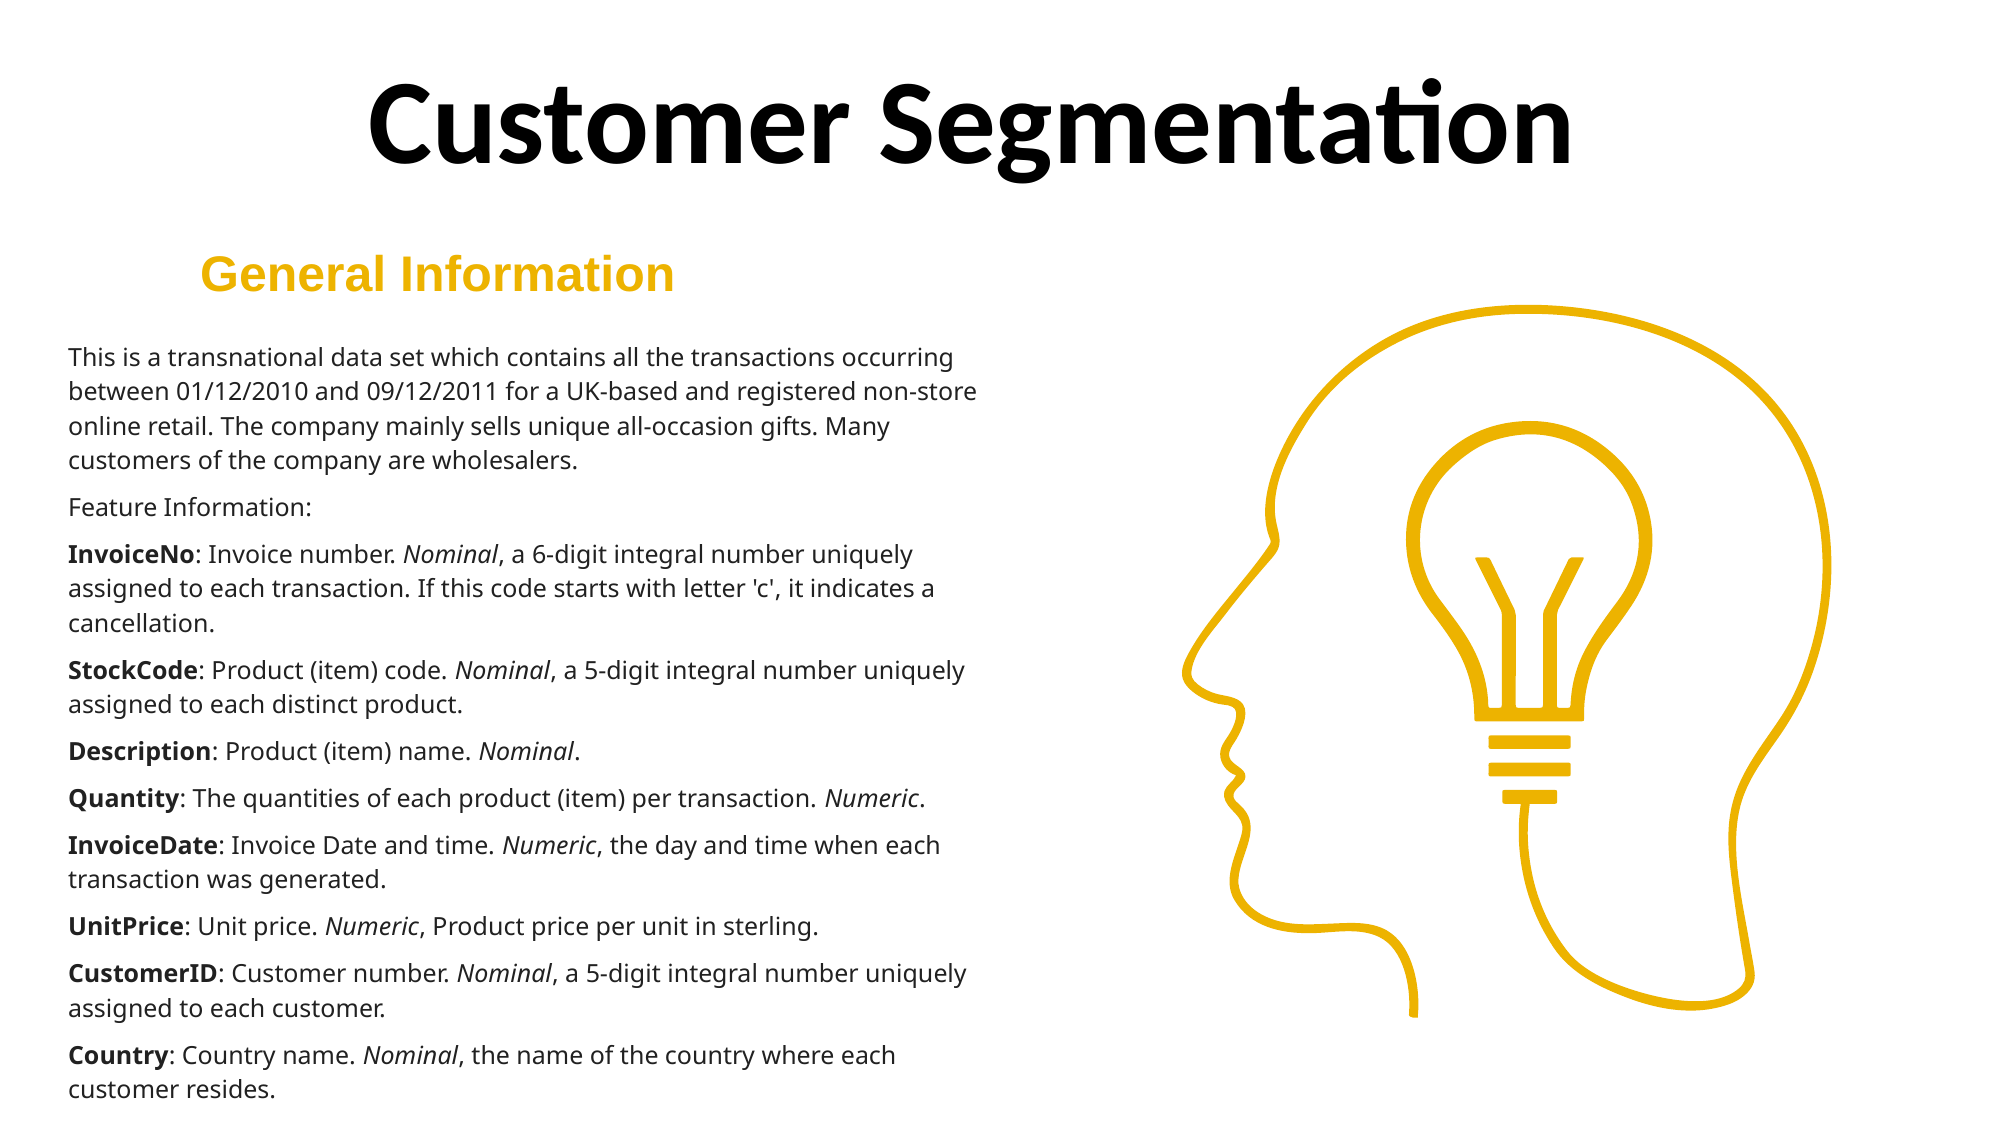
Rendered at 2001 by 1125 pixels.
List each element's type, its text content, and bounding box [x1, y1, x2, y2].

text_box General Information [185, 233, 764, 309]
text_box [1181, 304, 1832, 1018]
list Customer Segmentation [53, 55, 1952, 175]
text_box This is a transnational data set which contains all the transactions occurring between 01/12/2010 and 09/12/2011 for a UK-based and registered non-store online retail. The company mainly sells unique all-occasion gifts. Many customers of the company are wholesalers. Feature Information: InvoiceNo: Invoice number. Nominal, a 6-digit integral number uniquely assigned to each transaction. If this code starts with letter 'c', it indicates a cancellation. StockCode: Product (item) code. Nominal, a 5-digit integral number uniquely assigned to each distinct product. Description: Product (item) name. Nominal. Quantity: The quantities of each product (item) per transaction. Numeric. InvoiceDate: Invoice Date and time. Numeric, the day and time when each transaction was generated. UnitPrice: Unit price. Numeric, Product price per unit in sterling. CustomerID: Customer number. Nominal, a 5-digit integral number uniquely assigned to each customer. Country: Country name. Nominal, the name of the country where each customer resides. [53, 329, 1000, 1125]
